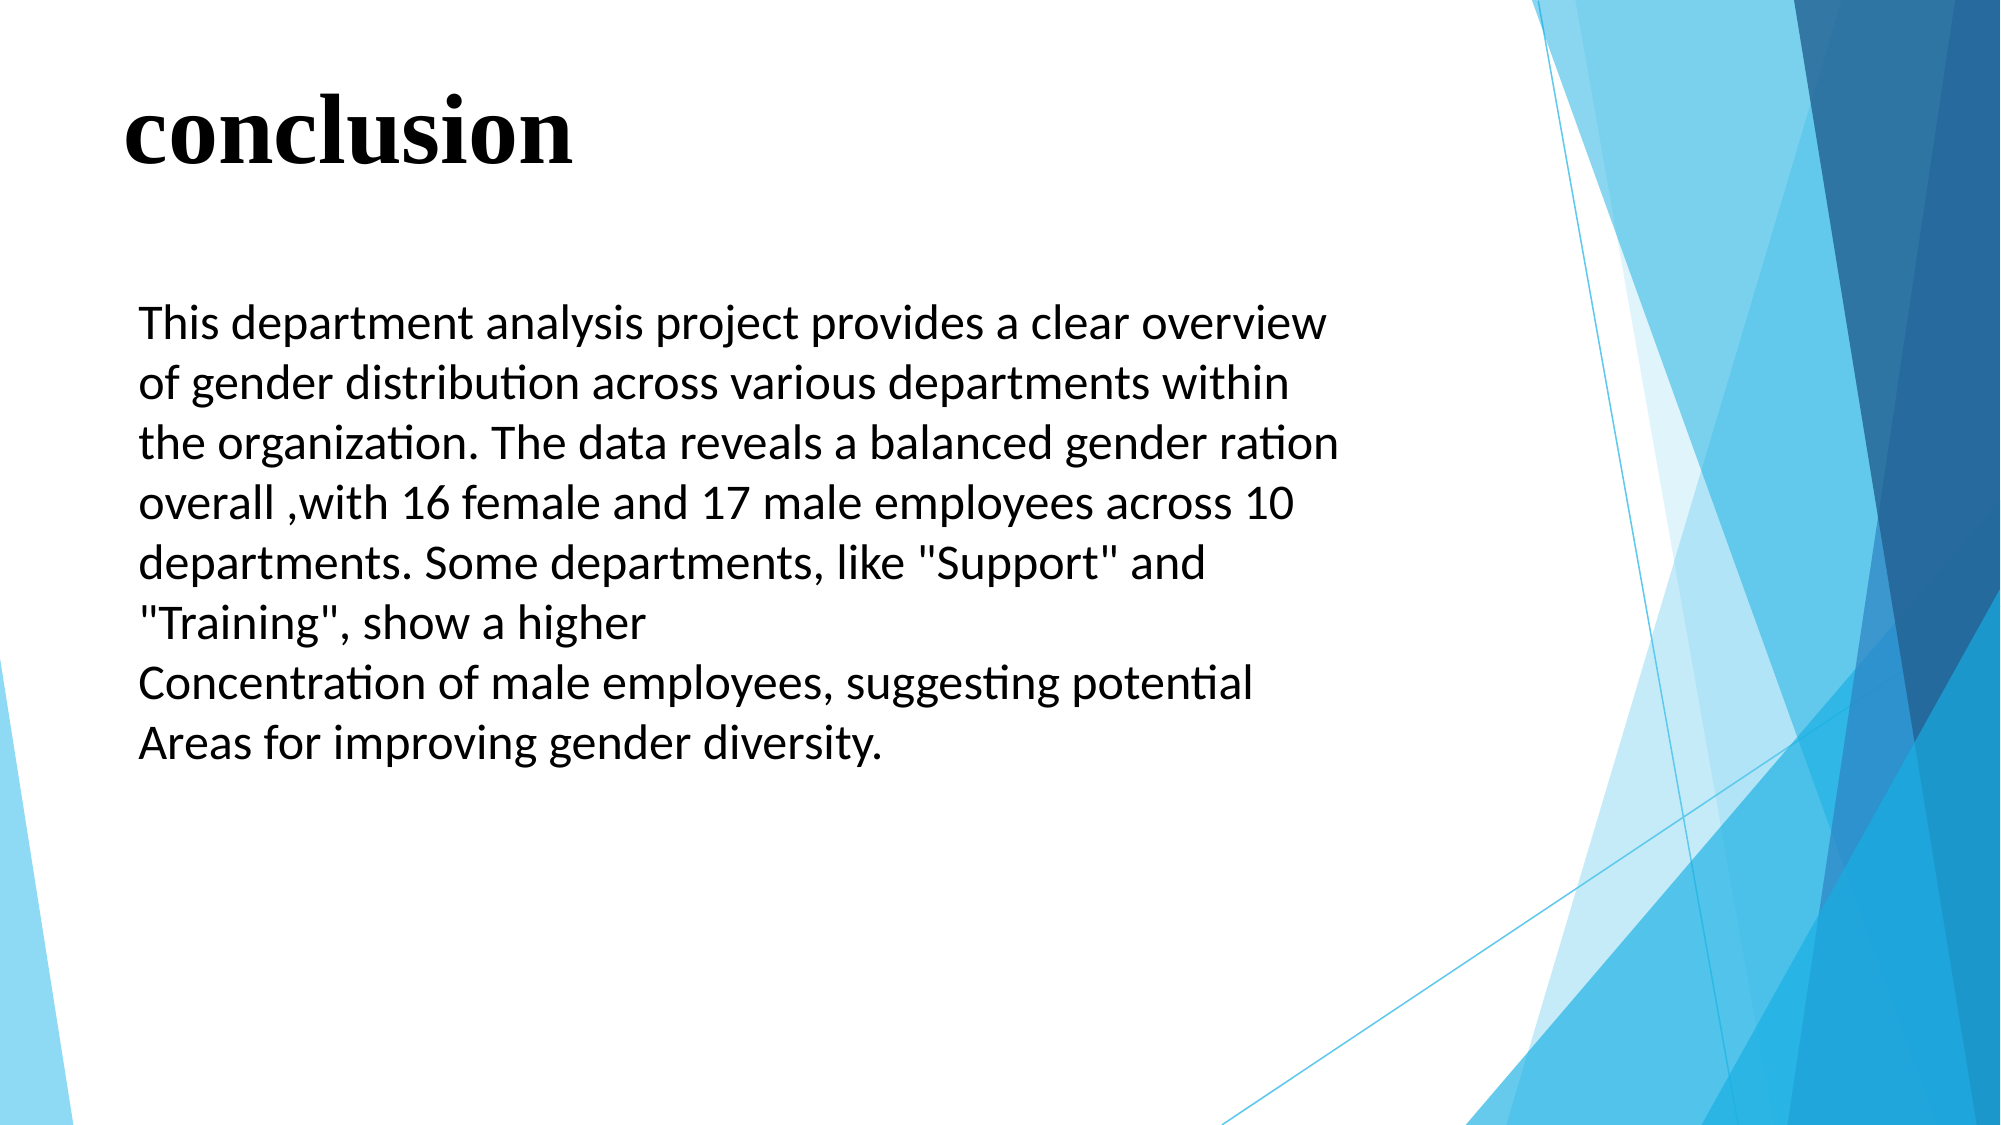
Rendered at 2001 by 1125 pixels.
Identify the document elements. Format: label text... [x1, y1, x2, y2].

title conclusion [123, 63, 1877, 188]
text_box This department analysis project provides a clear overview of gender distribution across various departments within the organization. The data reveals a balanced gender ration overall ,with 16 female and 17 male employees across 10 departments. Some departments, like "Support" and "Training", show a higher Concentration of male employees, suggesting potential Areas for improving gender diversity. [123, 282, 1357, 778]
